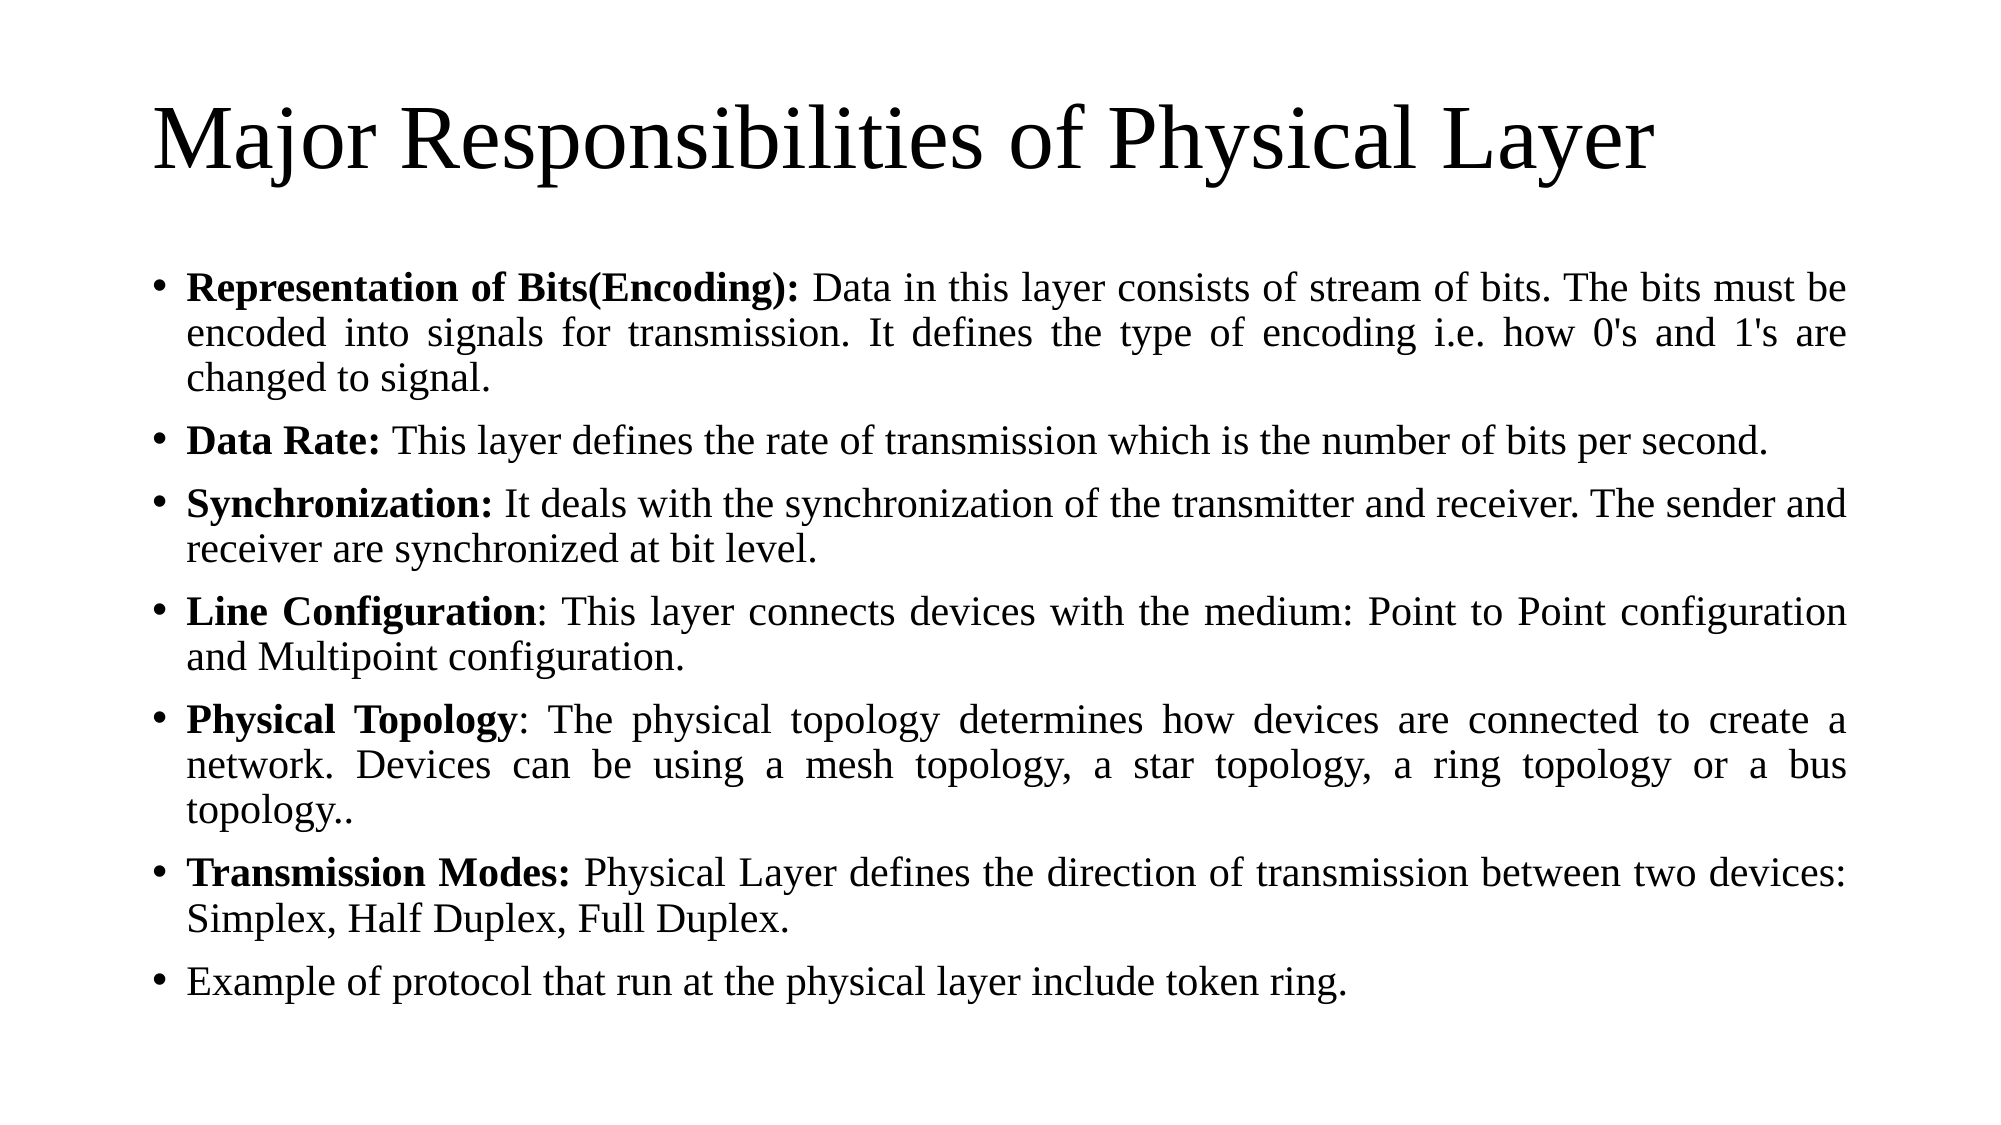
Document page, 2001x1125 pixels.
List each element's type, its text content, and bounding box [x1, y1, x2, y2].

list Representation of Bits(Encoding): Data in this layer consists of stream of bits. The bits must be encoded into signals for transmission. It defines the type of encoding i.e. how 0's and 1's are changed to signal. Data Rate: This layer defines the rate of transmission which is the number of bits per second. Synchronization: It deals with the synchronization of the transmitter and receiver. The sender and receiver are synchronized at bit level. Line Configuration: This layer connects devices with the medium: Point to Point configuration and Multipoint configuration. Physical Topology: The physical topology determines how devices are connected to create a network. Devices can be using a mesh topology, a star topology, a ring topology or a bus topology.. Transmission Modes: Physical Layer defines the direction of transmission between two devices: Simplex, Half Duplex, Full Duplex. Example of protocol that run at the physical layer include token ring. [137, 257, 1863, 1014]
title Major Responsibilities of Physical Layer [137, 59, 1863, 218]
